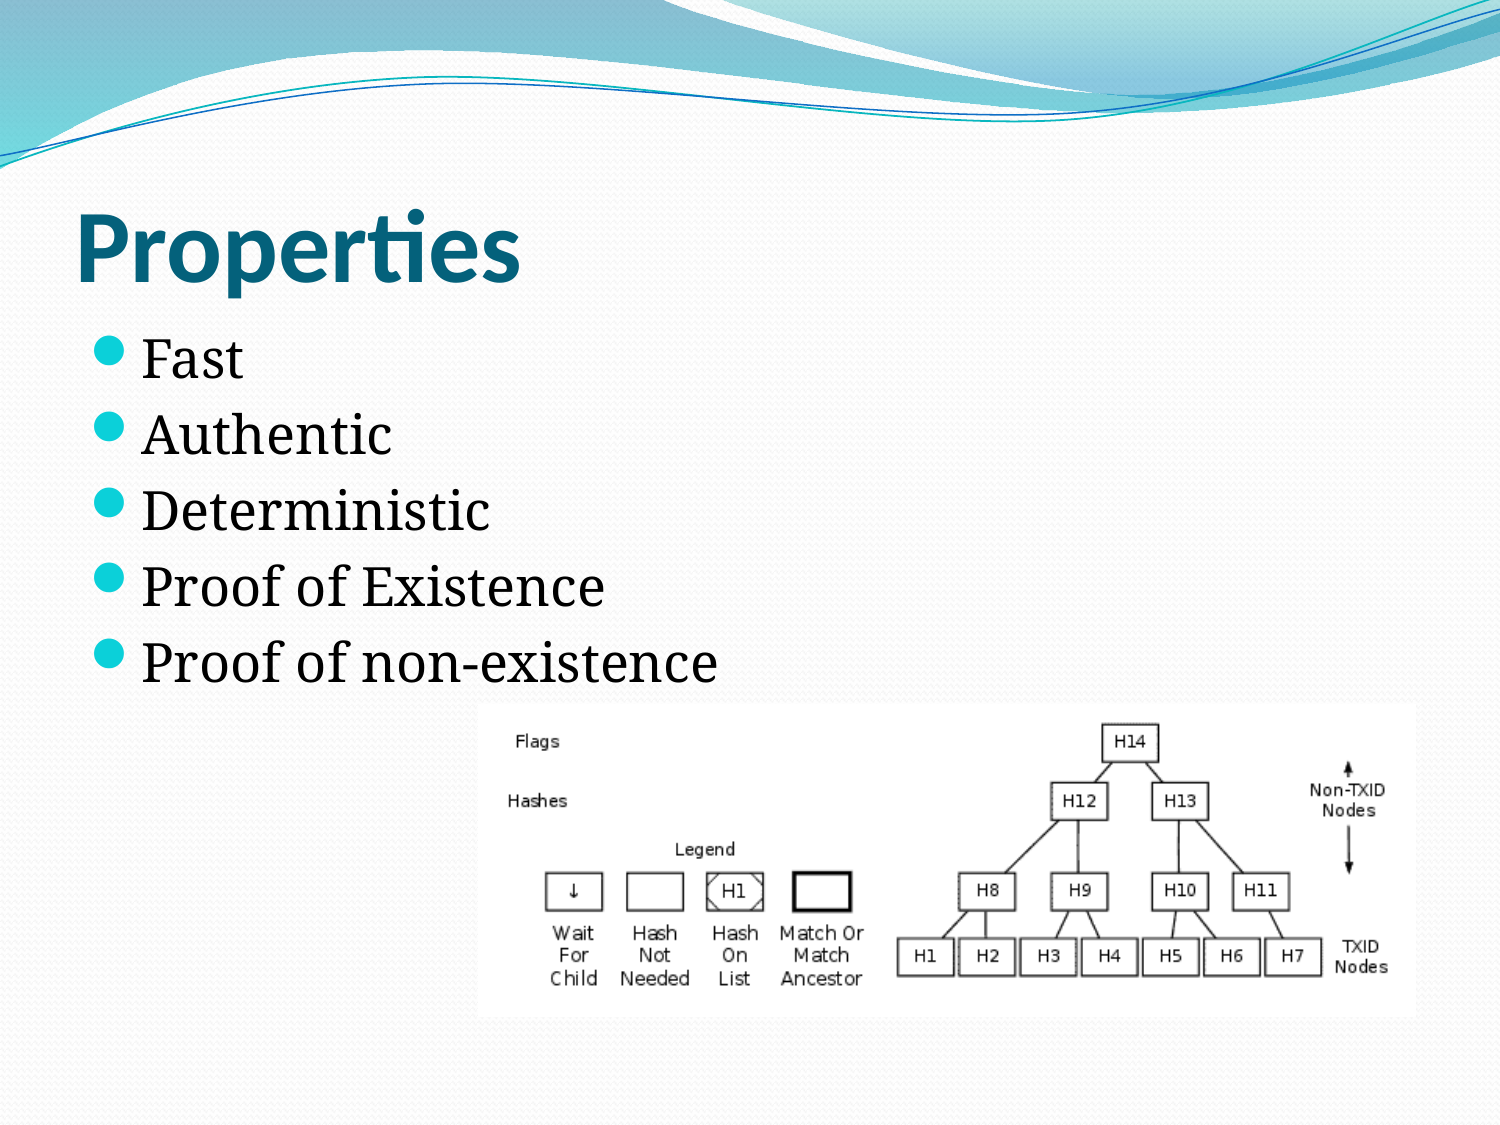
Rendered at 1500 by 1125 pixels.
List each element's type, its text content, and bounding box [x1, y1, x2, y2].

title Properties [75, 115, 1425, 303]
list Fast Authentic Deterministic Proof of Existence Proof of non-existence [75, 317, 1425, 1038]
picture [478, 703, 1416, 1017]
text_box [471, 705, 1422, 1030]
